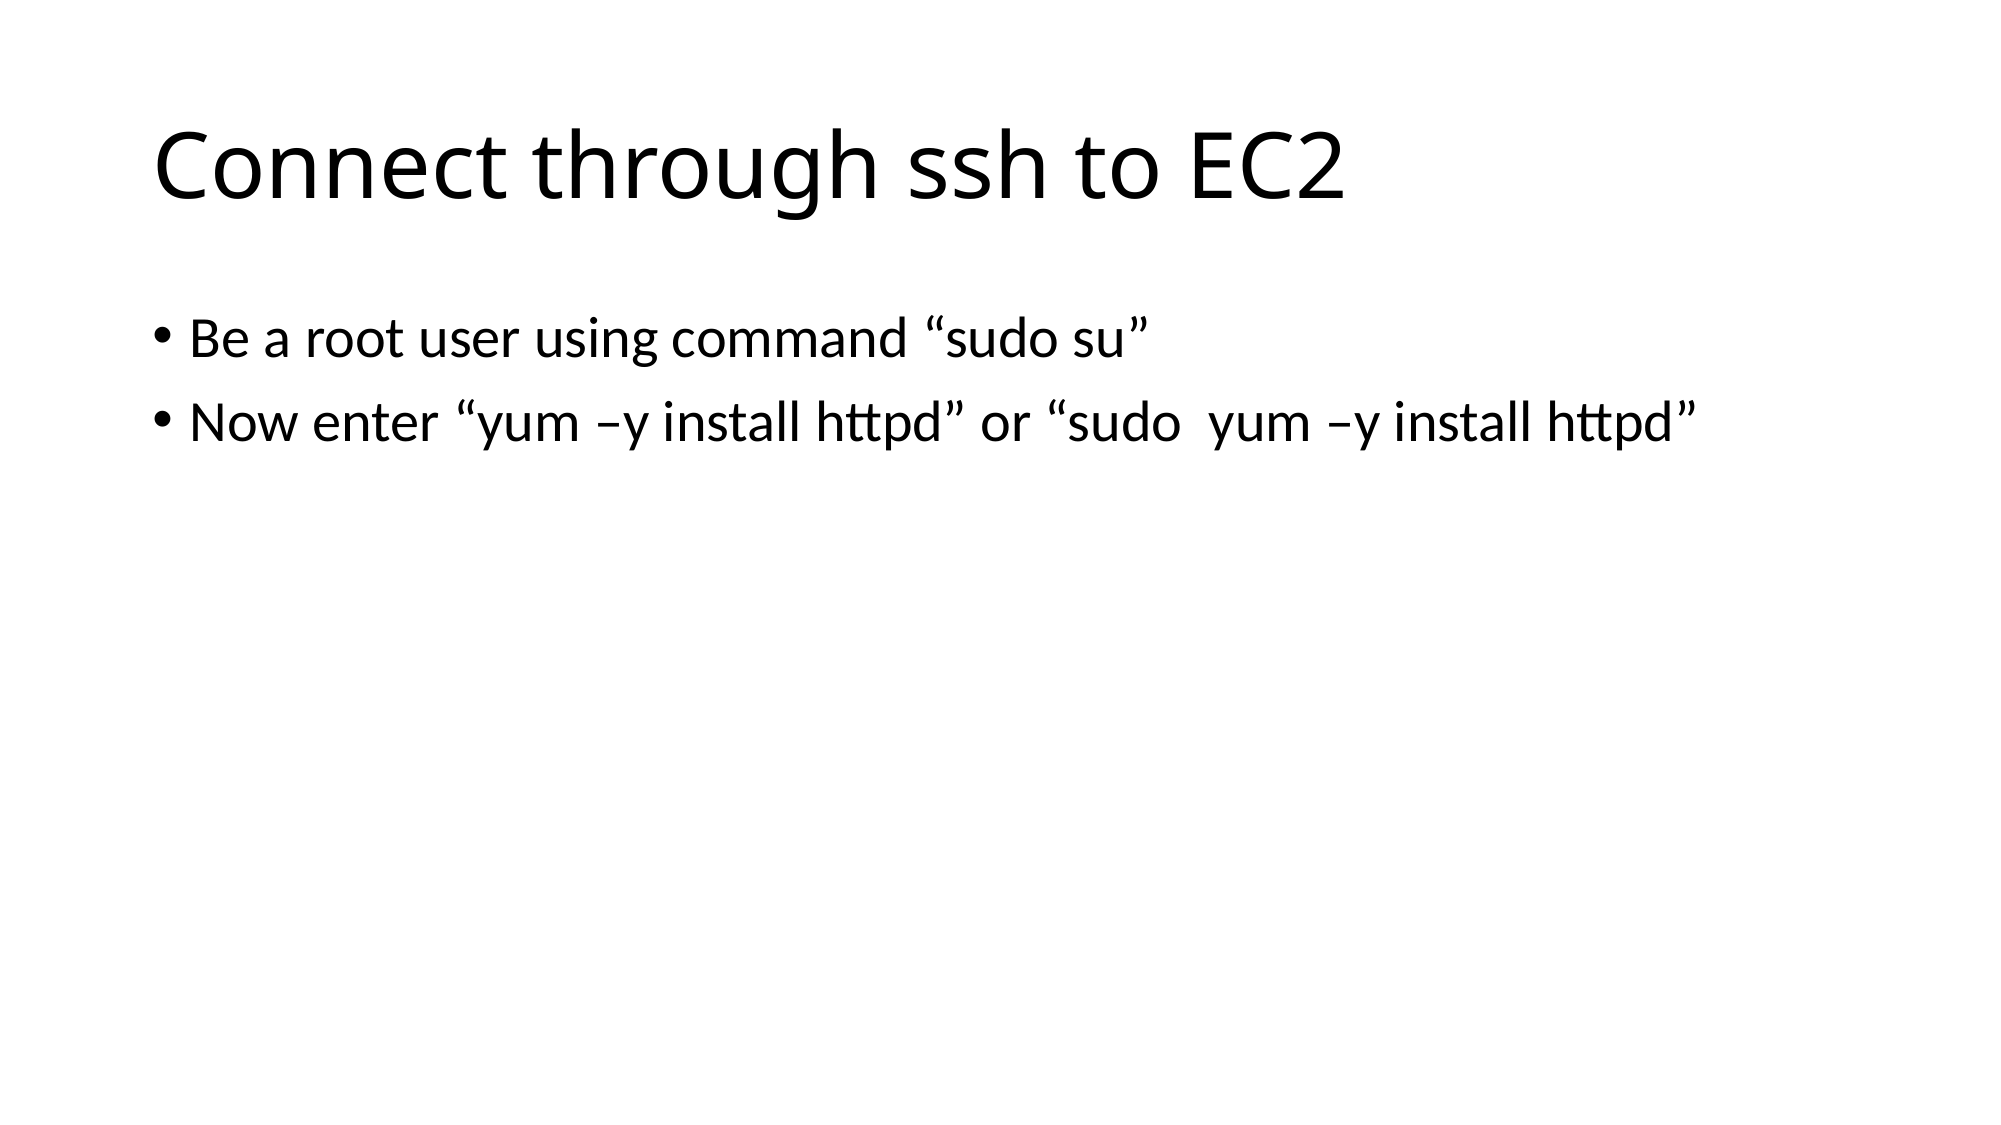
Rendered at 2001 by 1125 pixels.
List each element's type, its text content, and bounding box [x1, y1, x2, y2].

title Connect through ssh to EC2 [137, 59, 1863, 278]
list Be a root user using command “sudo su” Now enter “yum –y install httpd” or “sudo yum –y install httpd” [137, 299, 1863, 1014]
